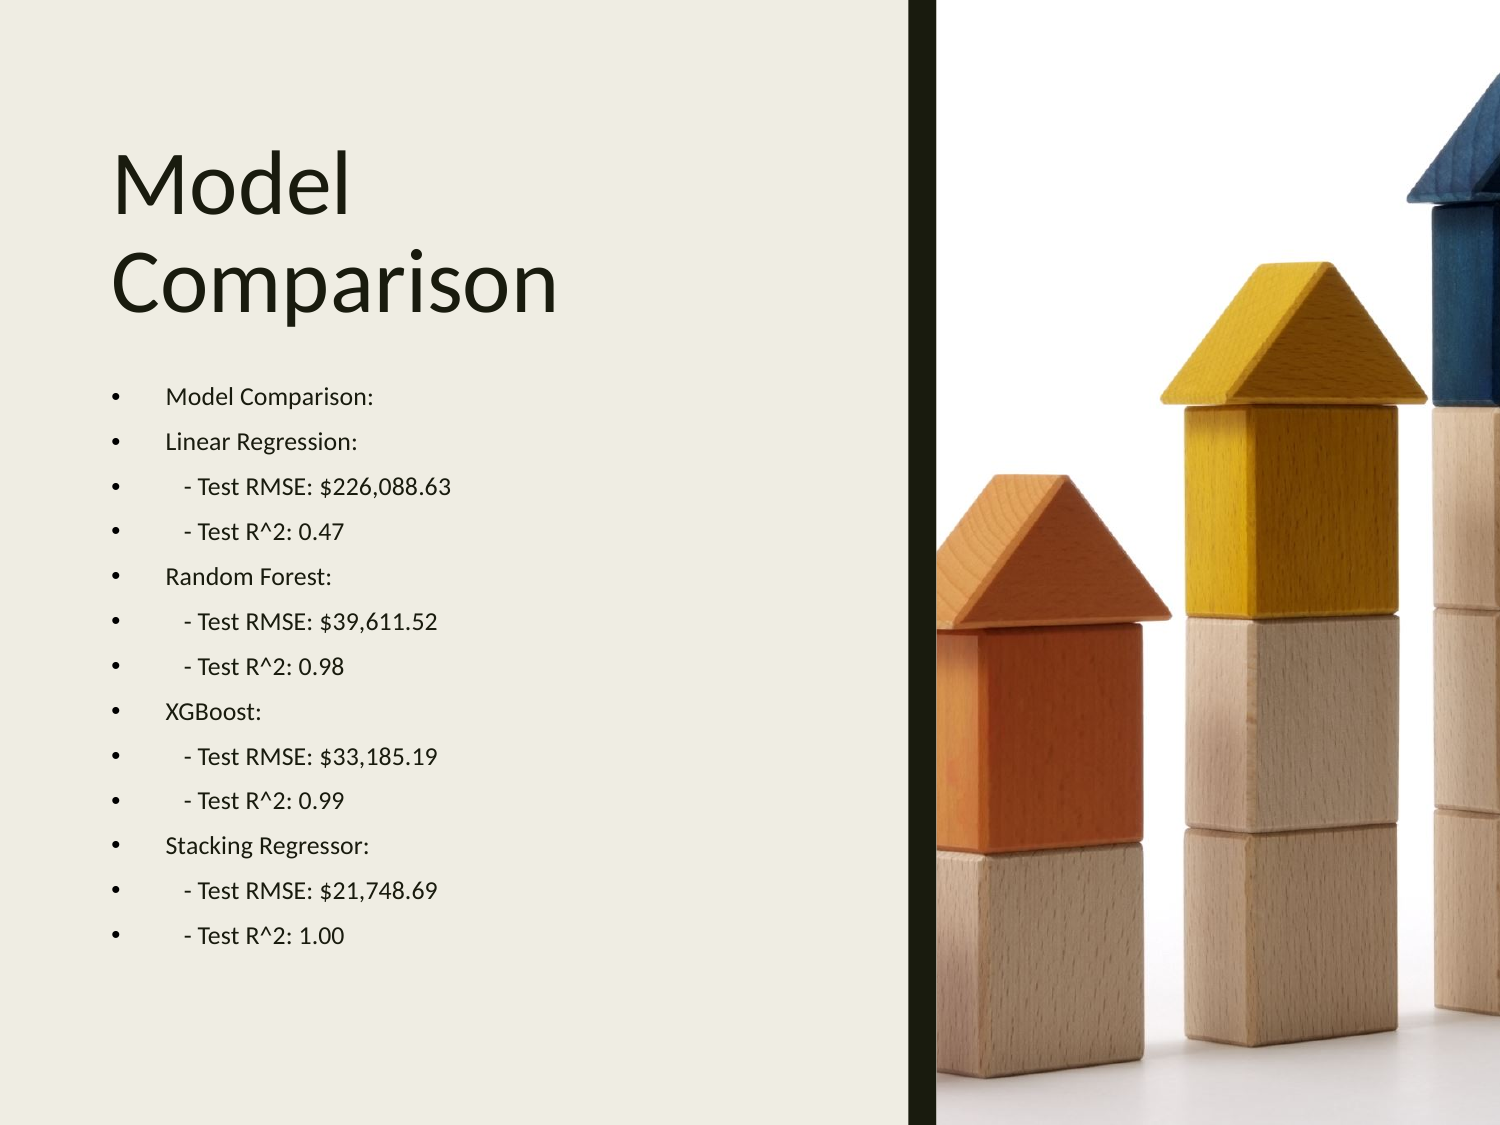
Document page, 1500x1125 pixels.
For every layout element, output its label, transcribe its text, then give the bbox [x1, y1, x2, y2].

title Model Comparison [96, 112, 810, 357]
text_box [0, 0, 906, 1125]
picture [936, 0, 1500, 1125]
list Model Comparison: Linear Regression: - Test RMSE: $226,088.63 - Test R^2: 0.47 Random Forest: - Test RMSE: $39,611.52 - Test R^2: 0.98 XGBoost: - Test RMSE: $33,185.19 - Test R^2: 0.99 Stacking Regressor: - Test RMSE: $21,748.69 - Test R^2: 1.00 [96, 375, 810, 963]
text_box [906, 0, 936, 1125]
